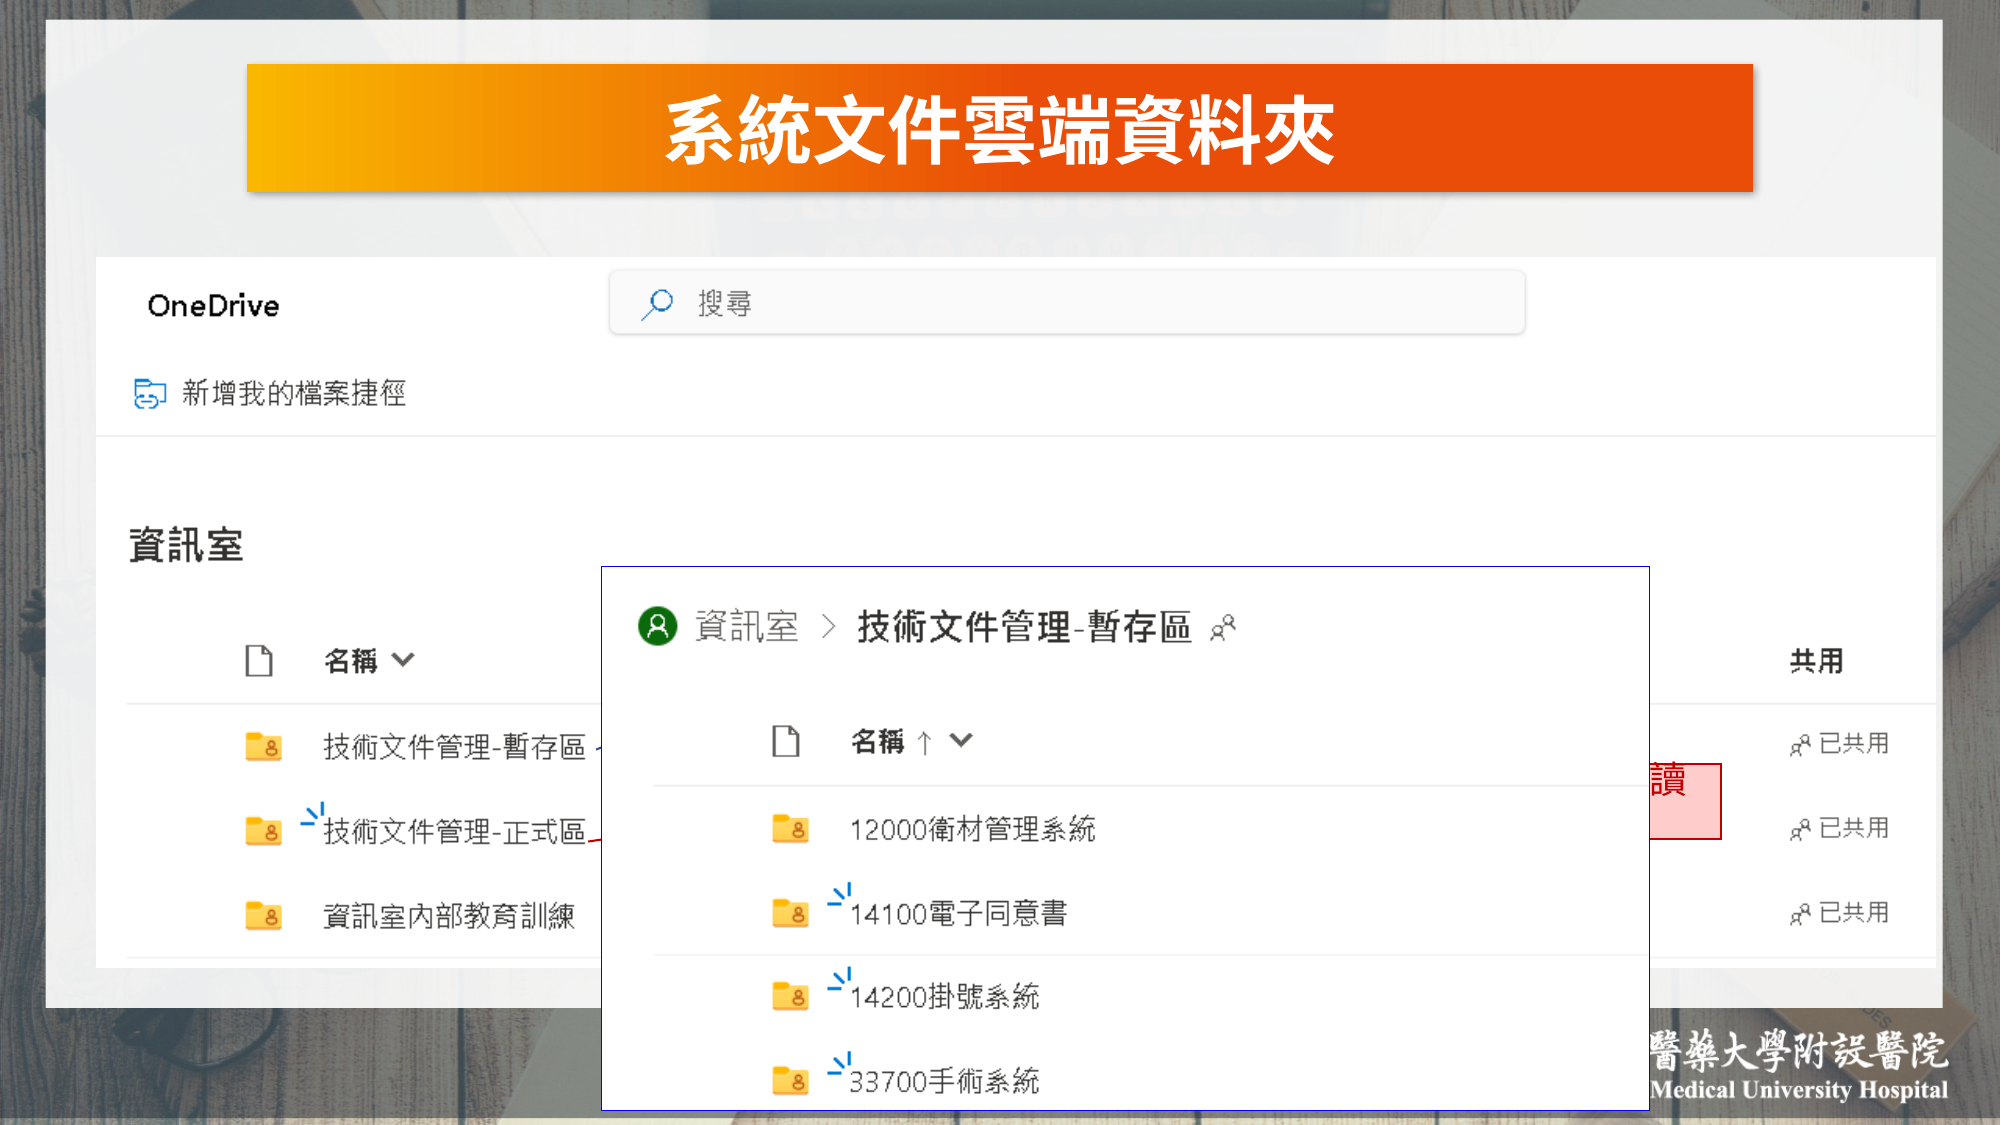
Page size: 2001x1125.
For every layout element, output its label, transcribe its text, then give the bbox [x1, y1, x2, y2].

text_box 系統文件雲端資料夾 [647, 76, 1353, 181]
text_box 使用C01單/C04單 [44, 19, 1944, 1009]
text_box [246, 63, 1754, 193]
text_box [0, 0, 2000, 1119]
picture [96, 257, 1949, 1111]
